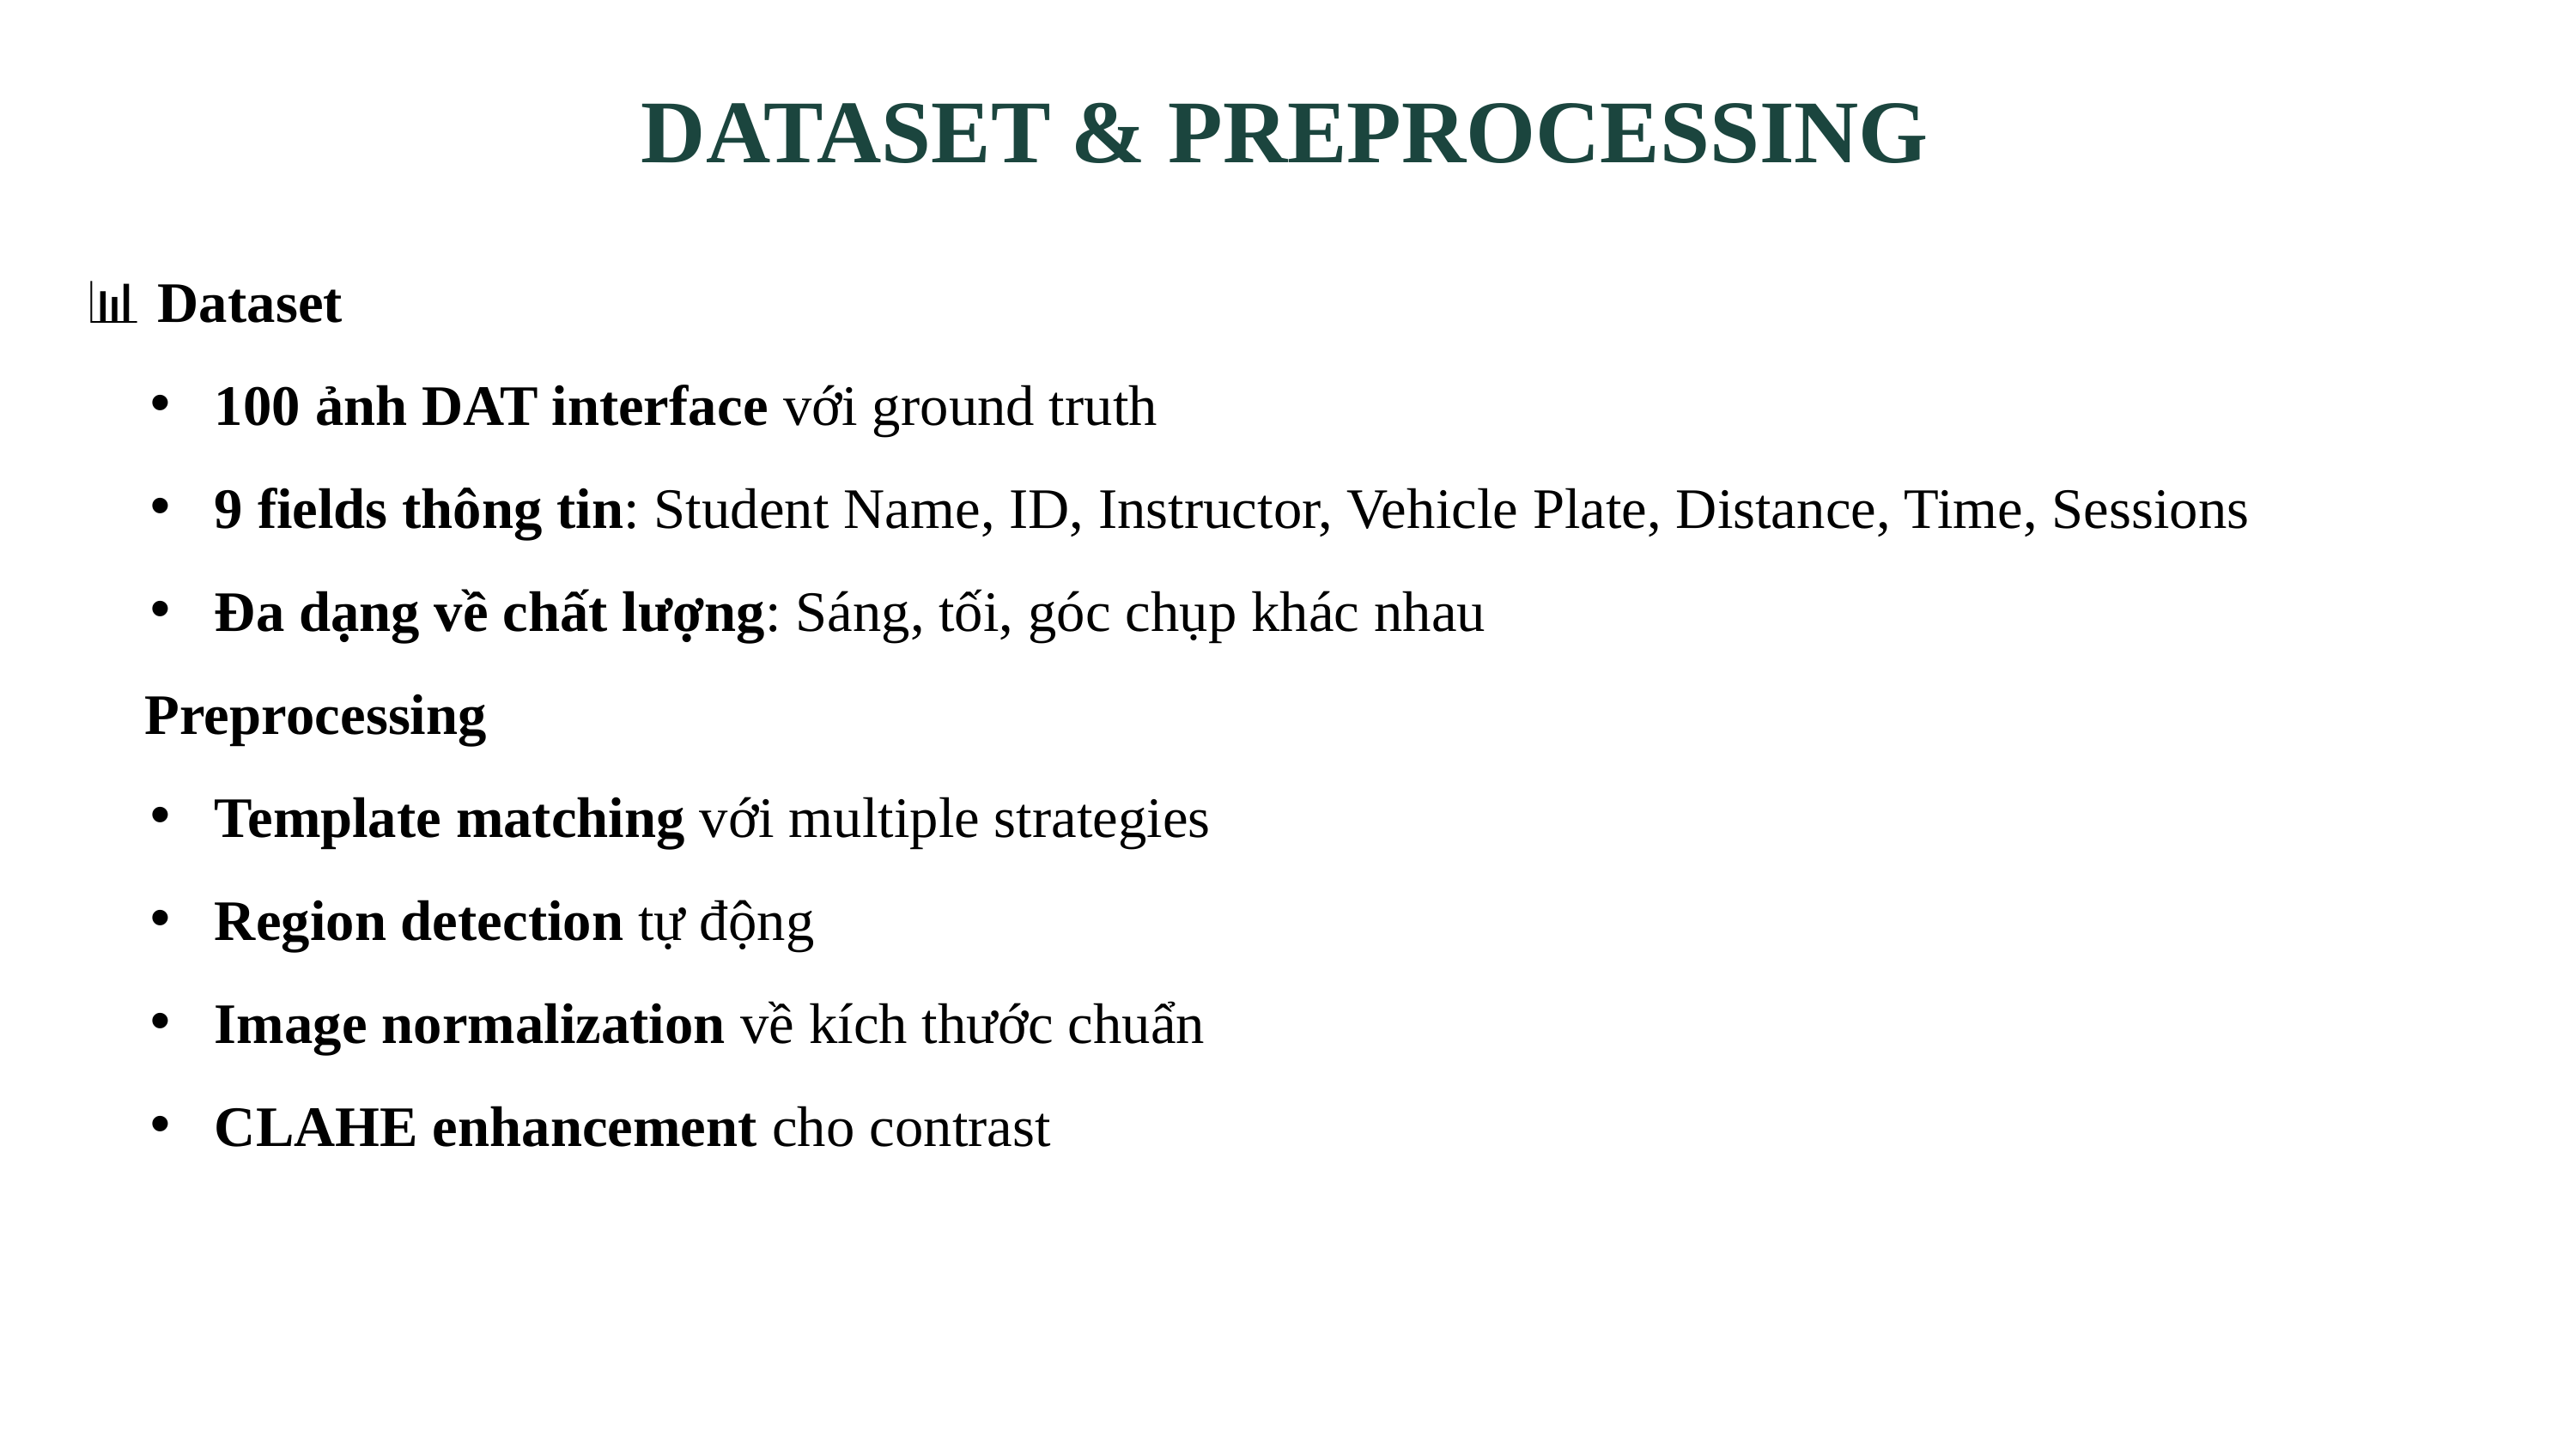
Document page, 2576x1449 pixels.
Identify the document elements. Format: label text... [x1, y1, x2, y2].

text_box DATASET & PREPROCESSING [157, 73, 2413, 181]
text_box 📊 Dataset 100 ảnh DAT interface với ground truth 9 fields thông tin: Student Name, ID, Instructor, Vehicle Plate, Distance, Time, Sessions Đa dạng về chất lượng: Sáng, tối, góc chụp khác nhau 🔧 Preprocessing Template matching với multiple strategies Region detection tự động Image normalization về kích thước chuẩn CLAHE enhancement cho contrast [85, 230, 2469, 1158]
